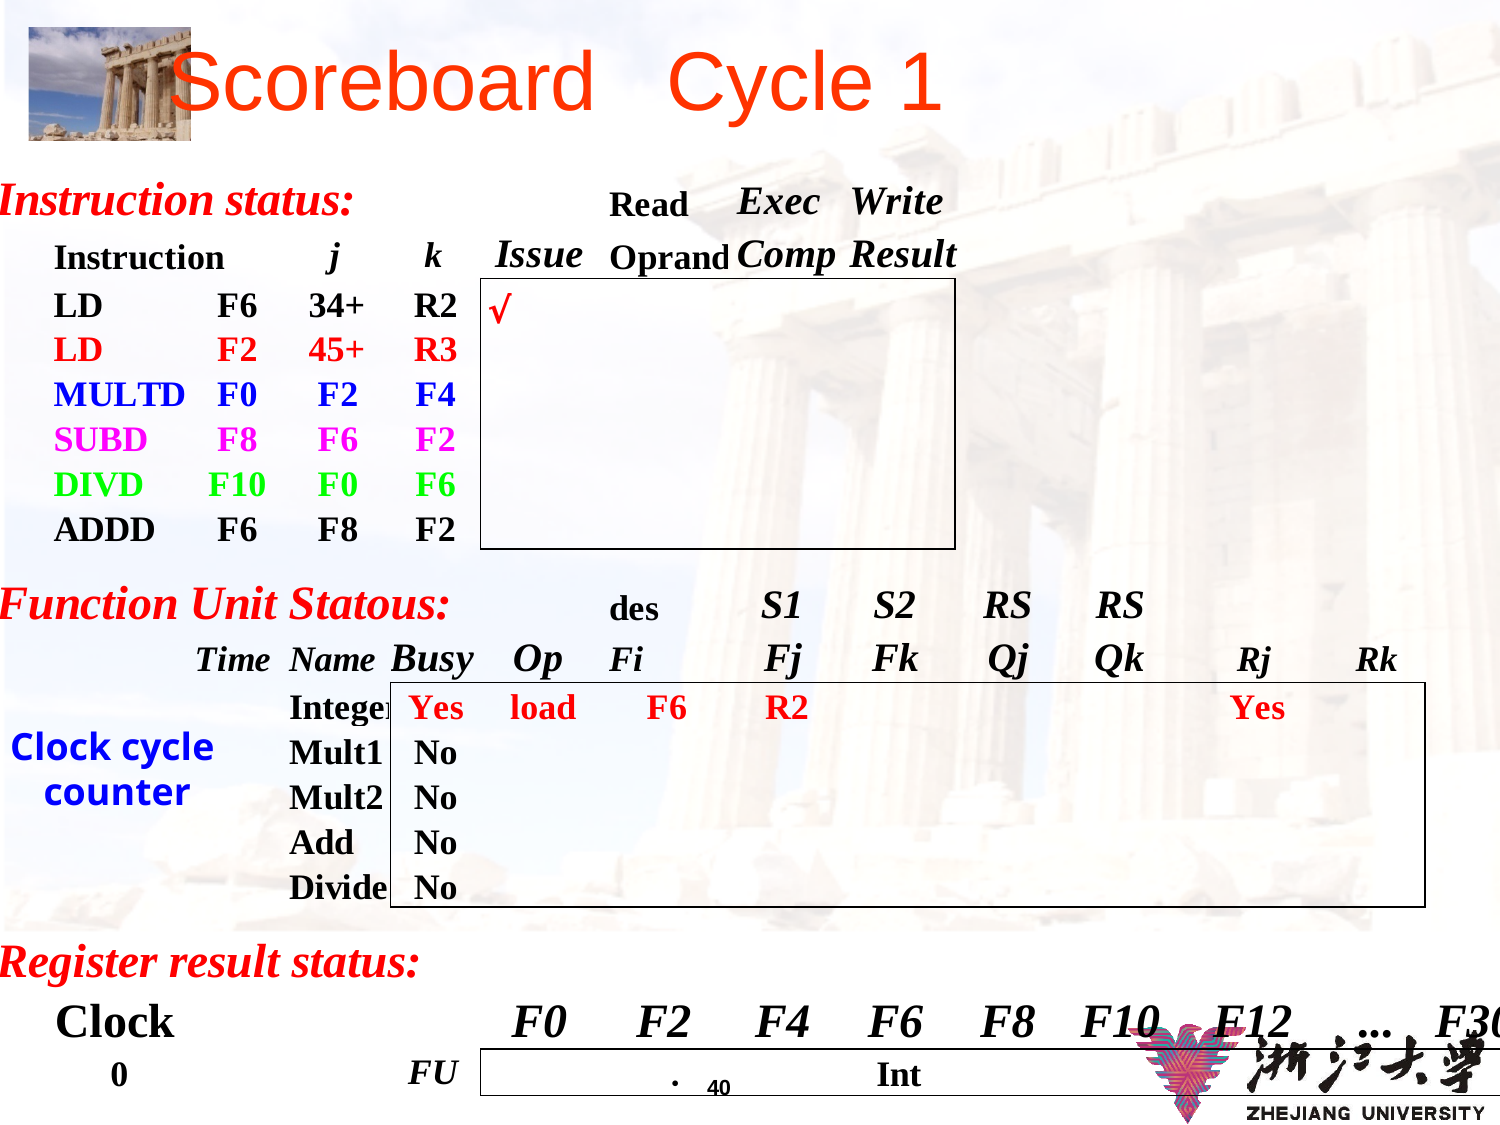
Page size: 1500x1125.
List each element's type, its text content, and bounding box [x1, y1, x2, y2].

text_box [0, 166, 1500, 1125]
title Scoreboard Cycle 1 [152, 12, 1350, 141]
picture [0, 0, 1500, 166]
